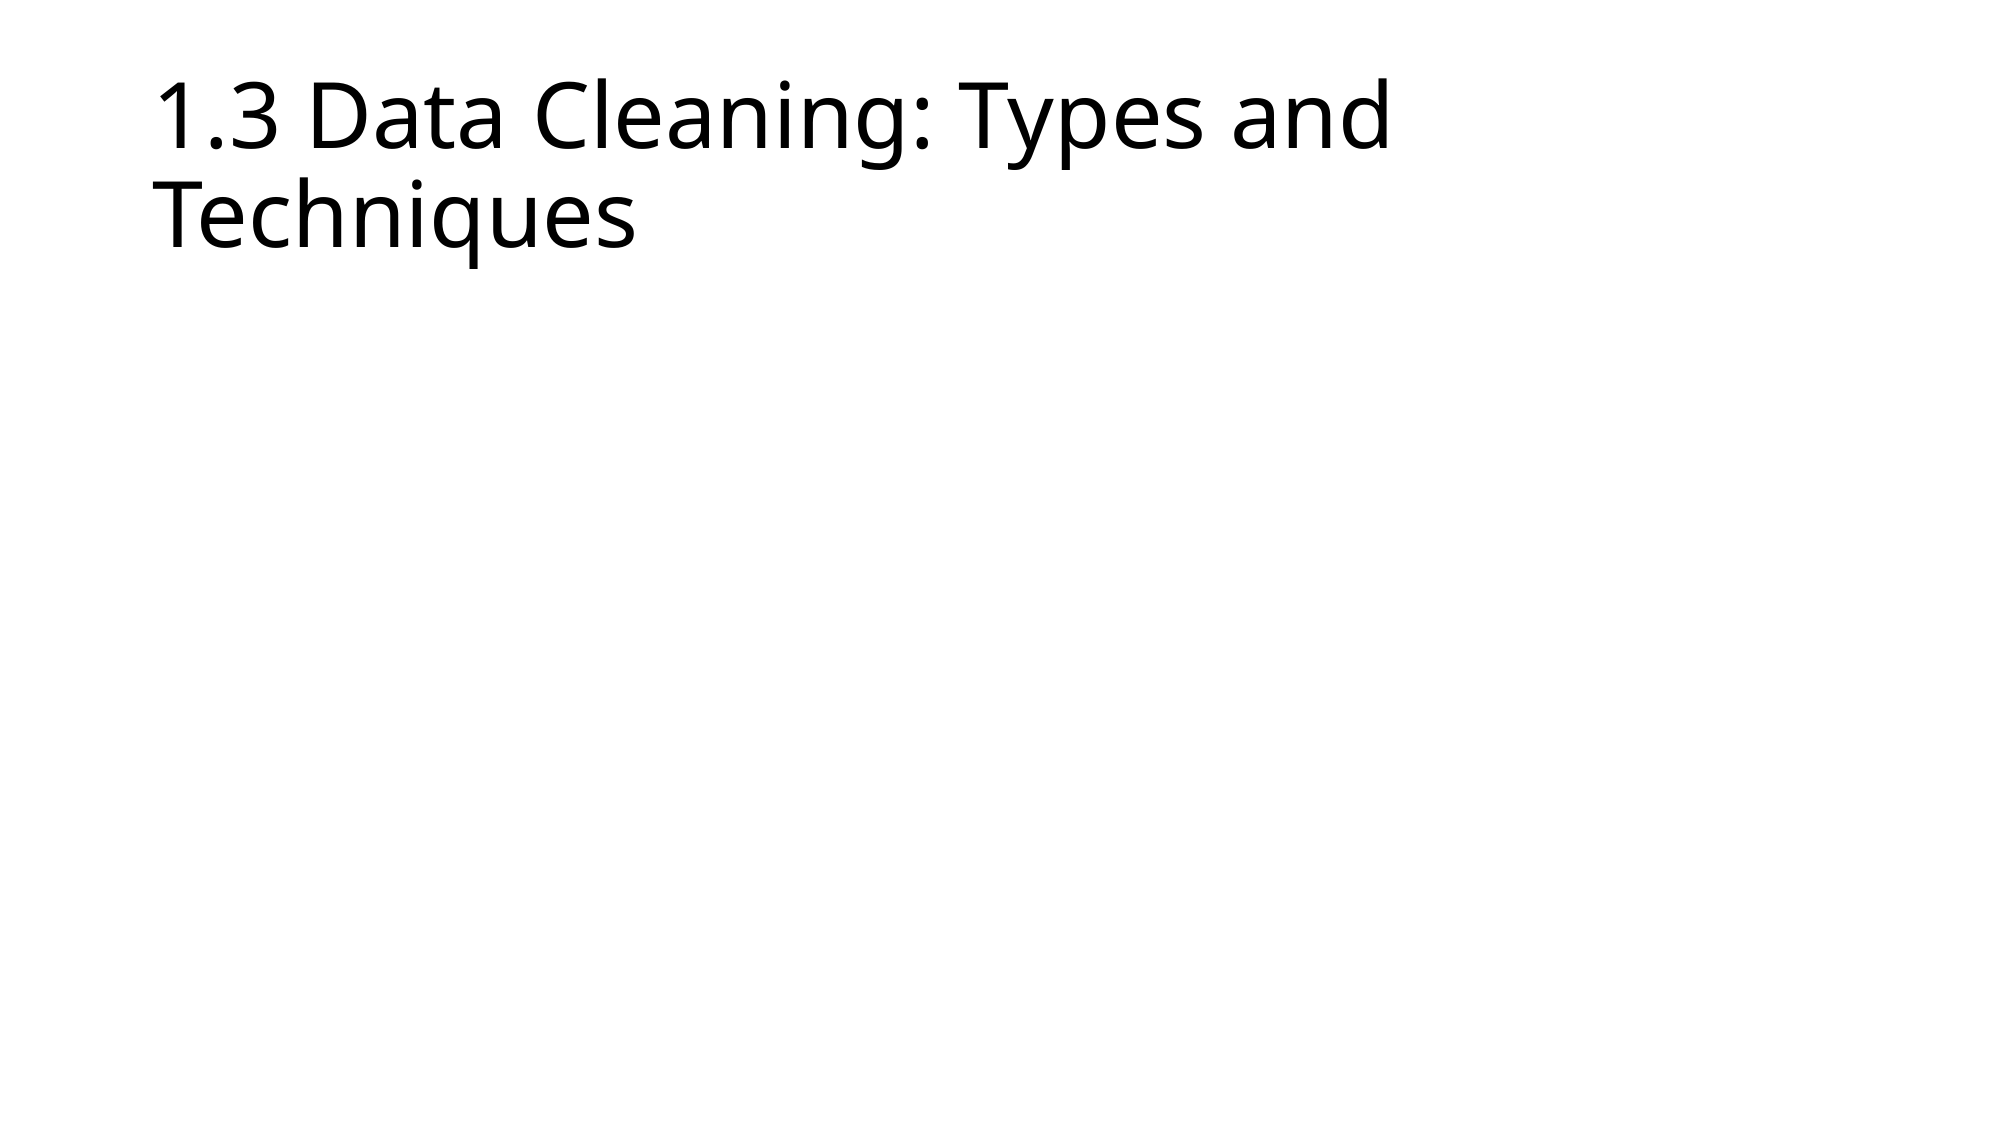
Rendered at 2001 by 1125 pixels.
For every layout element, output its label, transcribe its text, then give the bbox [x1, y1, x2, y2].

title 1.3 Data Cleaning: Types and Techniques [137, 59, 1863, 278]
